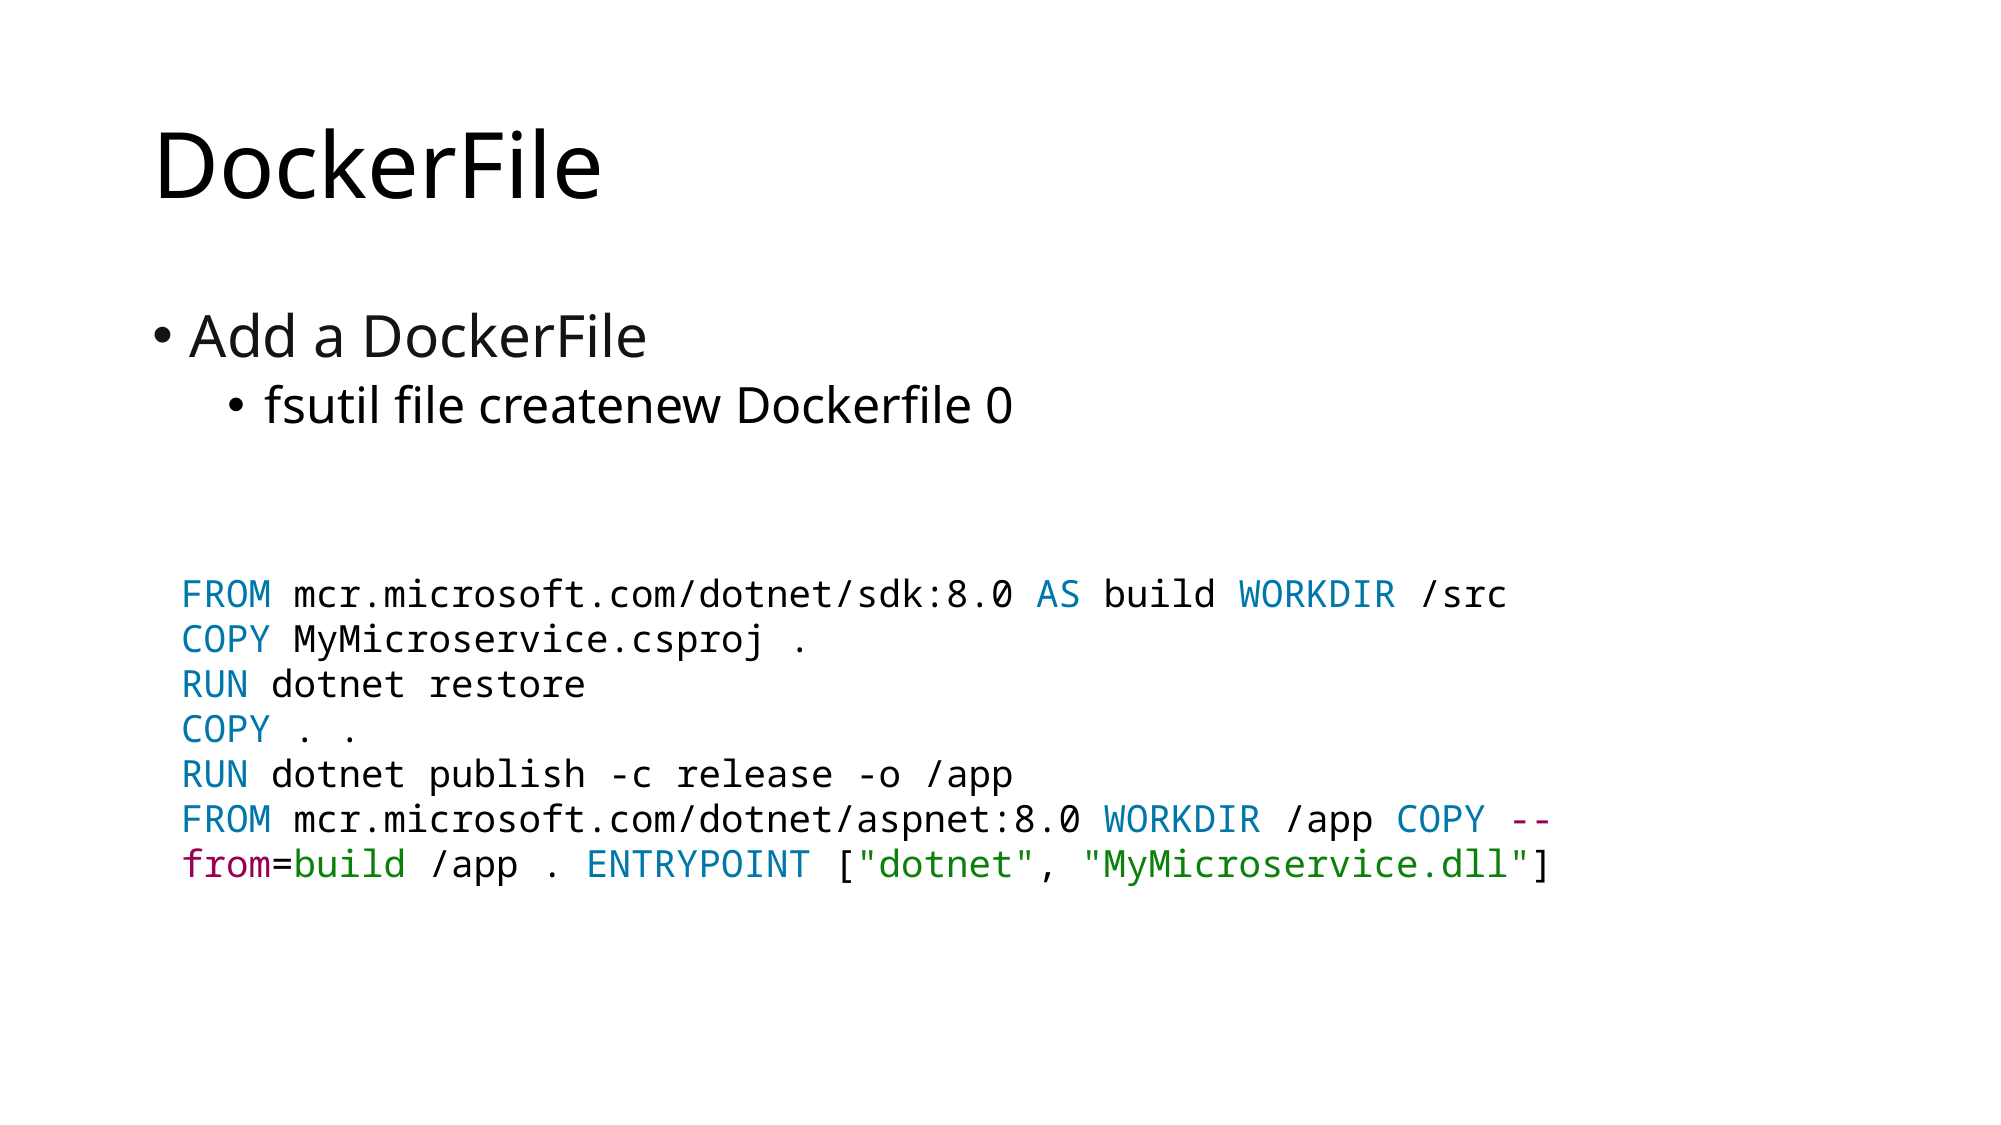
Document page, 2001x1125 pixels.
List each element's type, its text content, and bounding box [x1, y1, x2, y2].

title DockerFile [137, 59, 1863, 278]
list Add a DockerFile fsutil file createnew Dockerfile 0 [137, 299, 1863, 469]
text_box FROM mcr.microsoft.com/dotnet/sdk:8.0 AS build WORKDIR /src COPY MyMicroservice.csproj . RUN dotnet restore COPY . . RUN dotnet publish -c release -o /app FROM mcr.microsoft.com/dotnet/aspnet:8.0 WORKDIR /app COPY --from=build /app . ENTRYPOINT ["dotnet", "MyMicroservice.dll"] [166, 562, 1623, 893]
